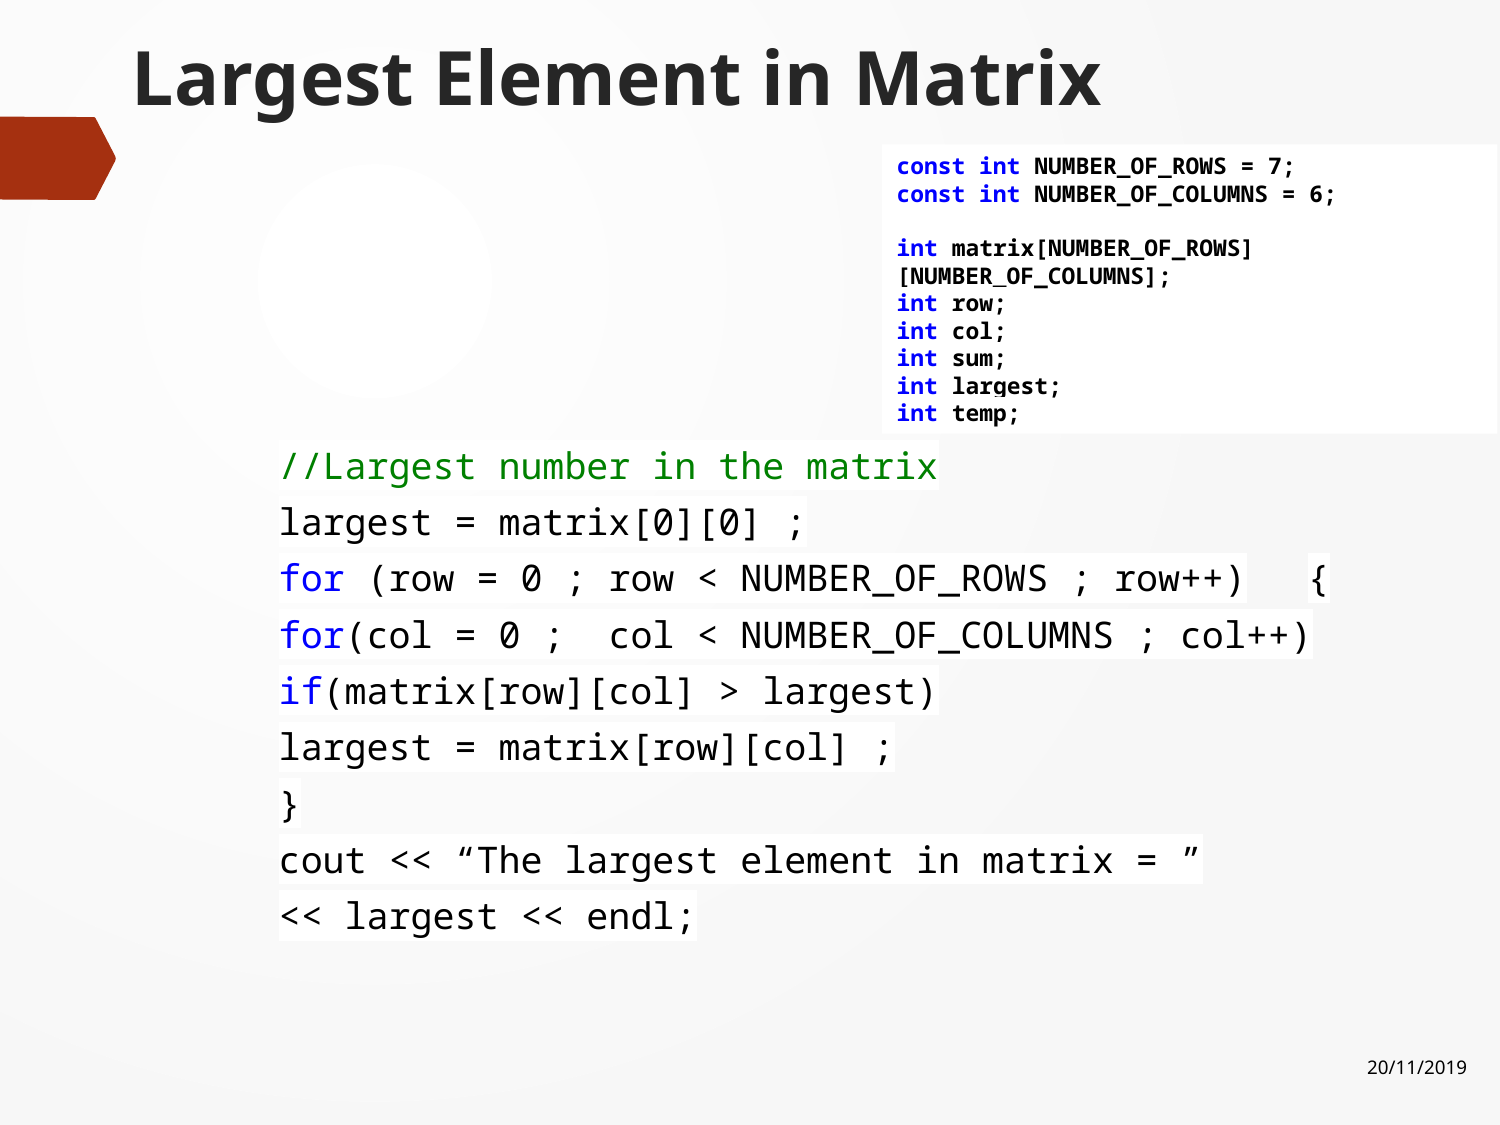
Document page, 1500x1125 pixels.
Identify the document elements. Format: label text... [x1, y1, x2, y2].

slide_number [1260, 1037, 1483, 1098]
text_box const int NUMBER_OF_ROWS = 7; const int NUMBER_OF_COLUMNS = 6; int matrix[NUMBER_OF_ROWS][NUMBER_OF_COLUMNS]; int row; int col; int sum; int largest; int temp; [881, 144, 1498, 434]
list //Largest number in the matrix largest = matrix[0][0] ; for (row = 0 ; row < NUMBER_OF_ROWS ; row++) { for(col = 0 ; col < NUMBER_OF_COLUMNS ; col++) if(matrix[row][col] > largest) largest = matrix[row][col] ; } cout << “The largest element in matrix = ” << largest << endl; [116, 210, 1483, 1029]
title Largest Element in Matrix [116, 23, 1483, 158]
